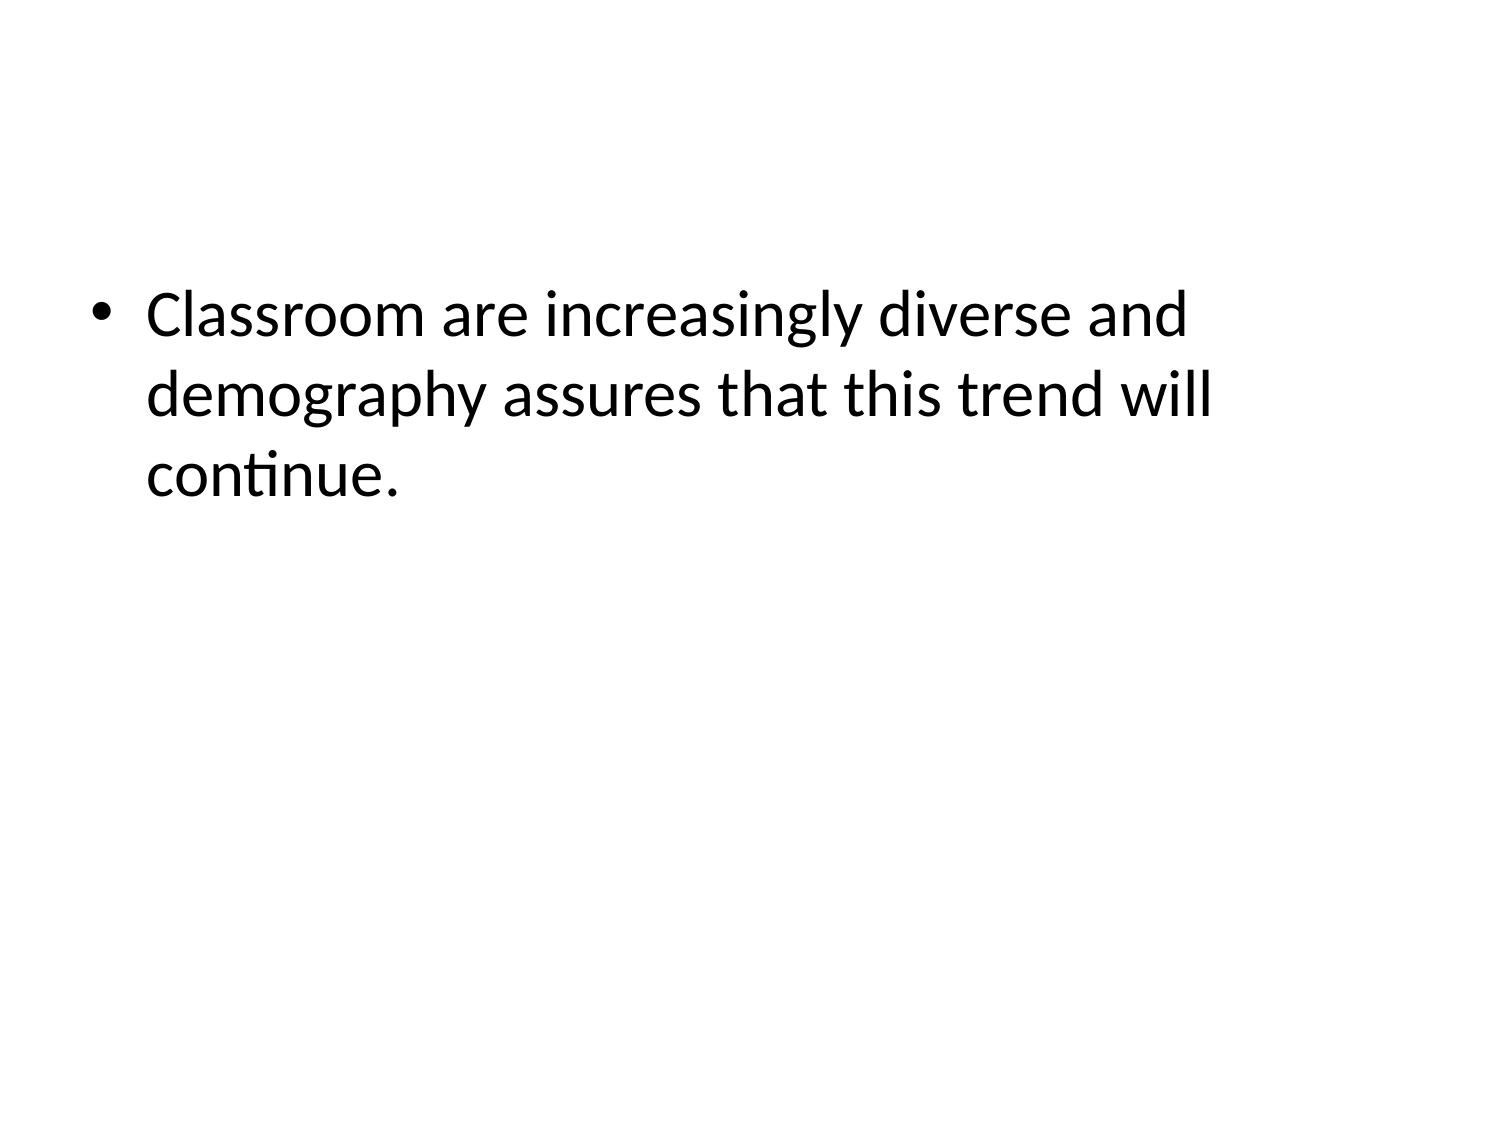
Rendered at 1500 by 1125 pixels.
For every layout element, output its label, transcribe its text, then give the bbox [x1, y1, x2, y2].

list Classroom are increasingly diverse and demography assures that this trend will continue. [75, 262, 1425, 1005]
